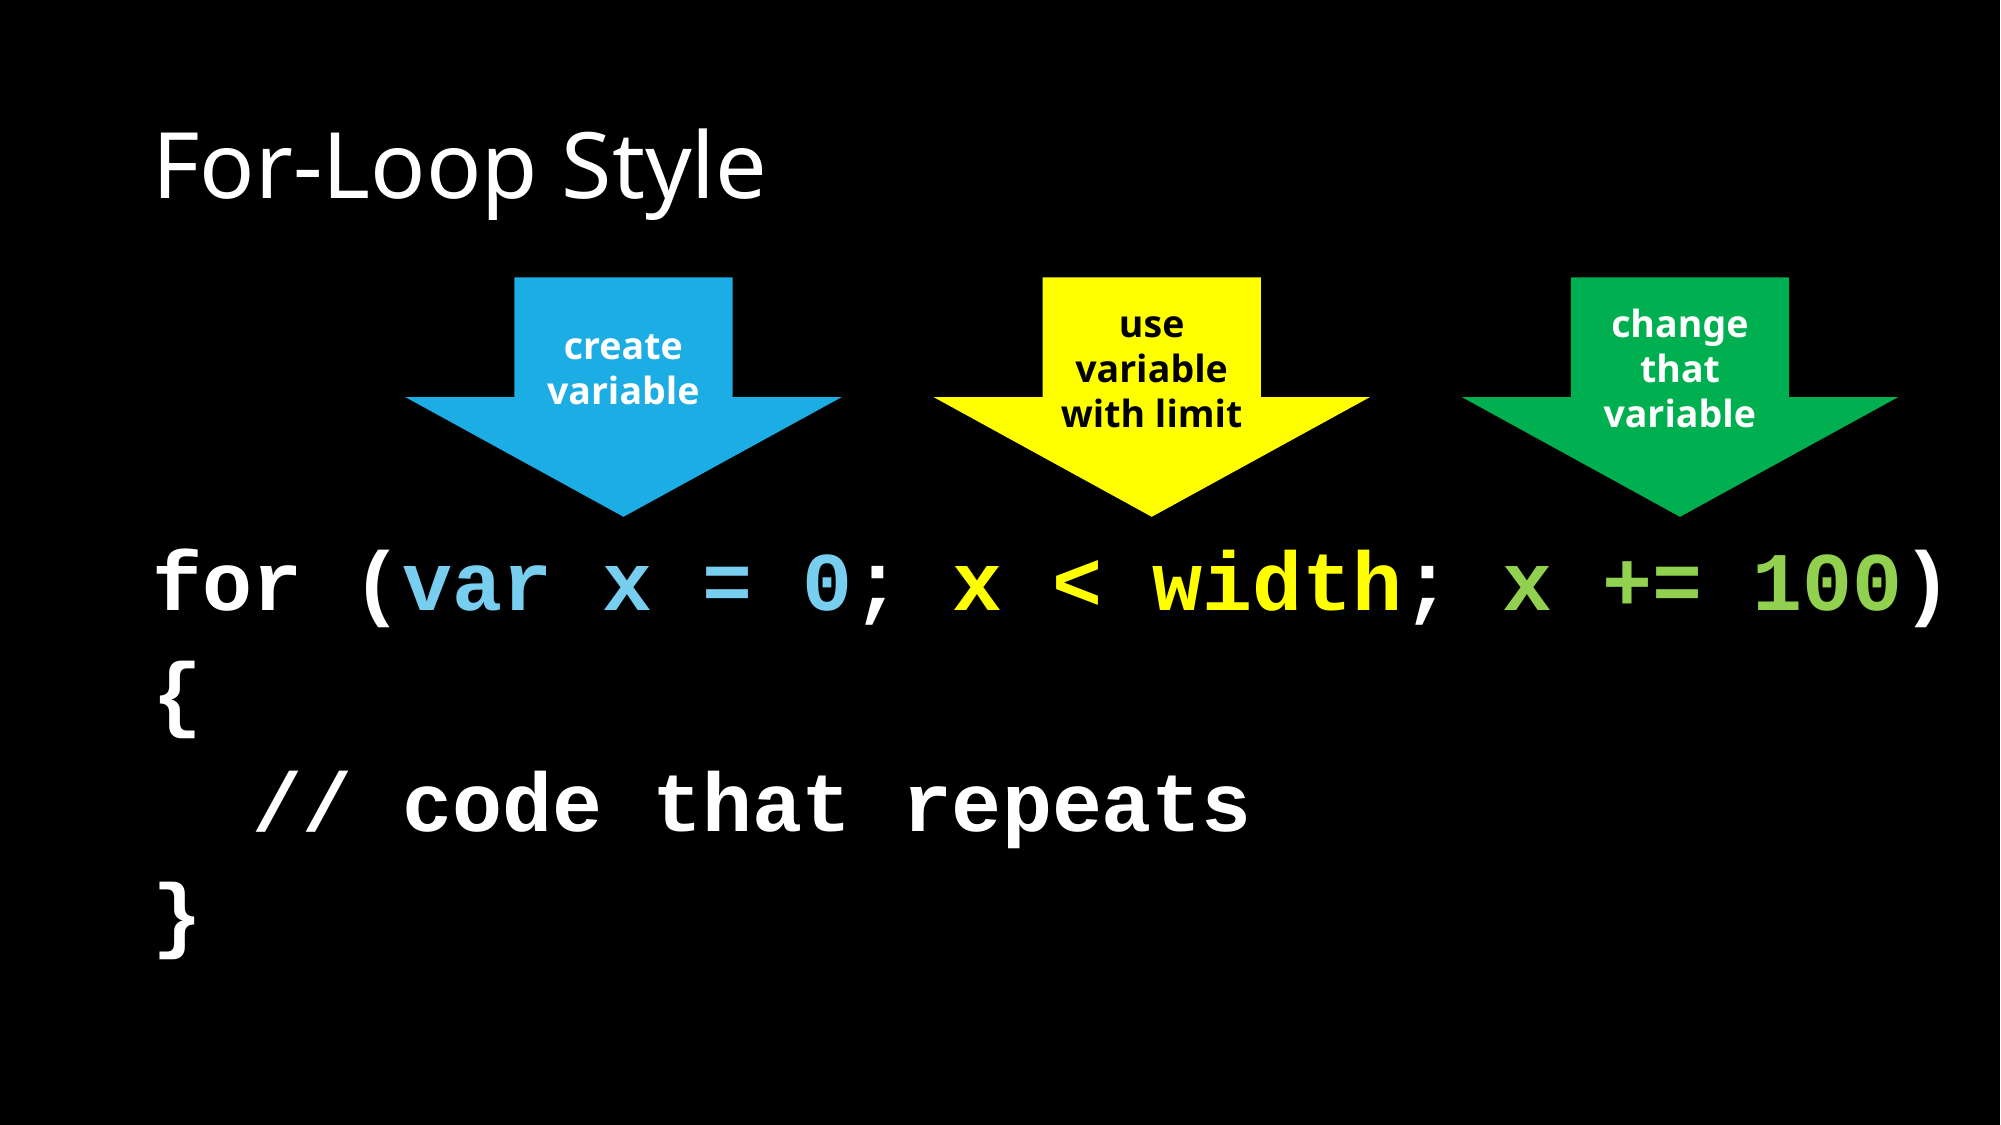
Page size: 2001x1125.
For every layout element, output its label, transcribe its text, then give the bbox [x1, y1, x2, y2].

list for (var x = 0; x < width; x += 100) { // code that repeats } [137, 299, 2000, 1125]
text_box create variable [404, 276, 843, 518]
text_box use variable with limit [932, 276, 1371, 518]
title For-Loop Style [137, 59, 1863, 278]
text_box change that variable [1461, 276, 1899, 518]
